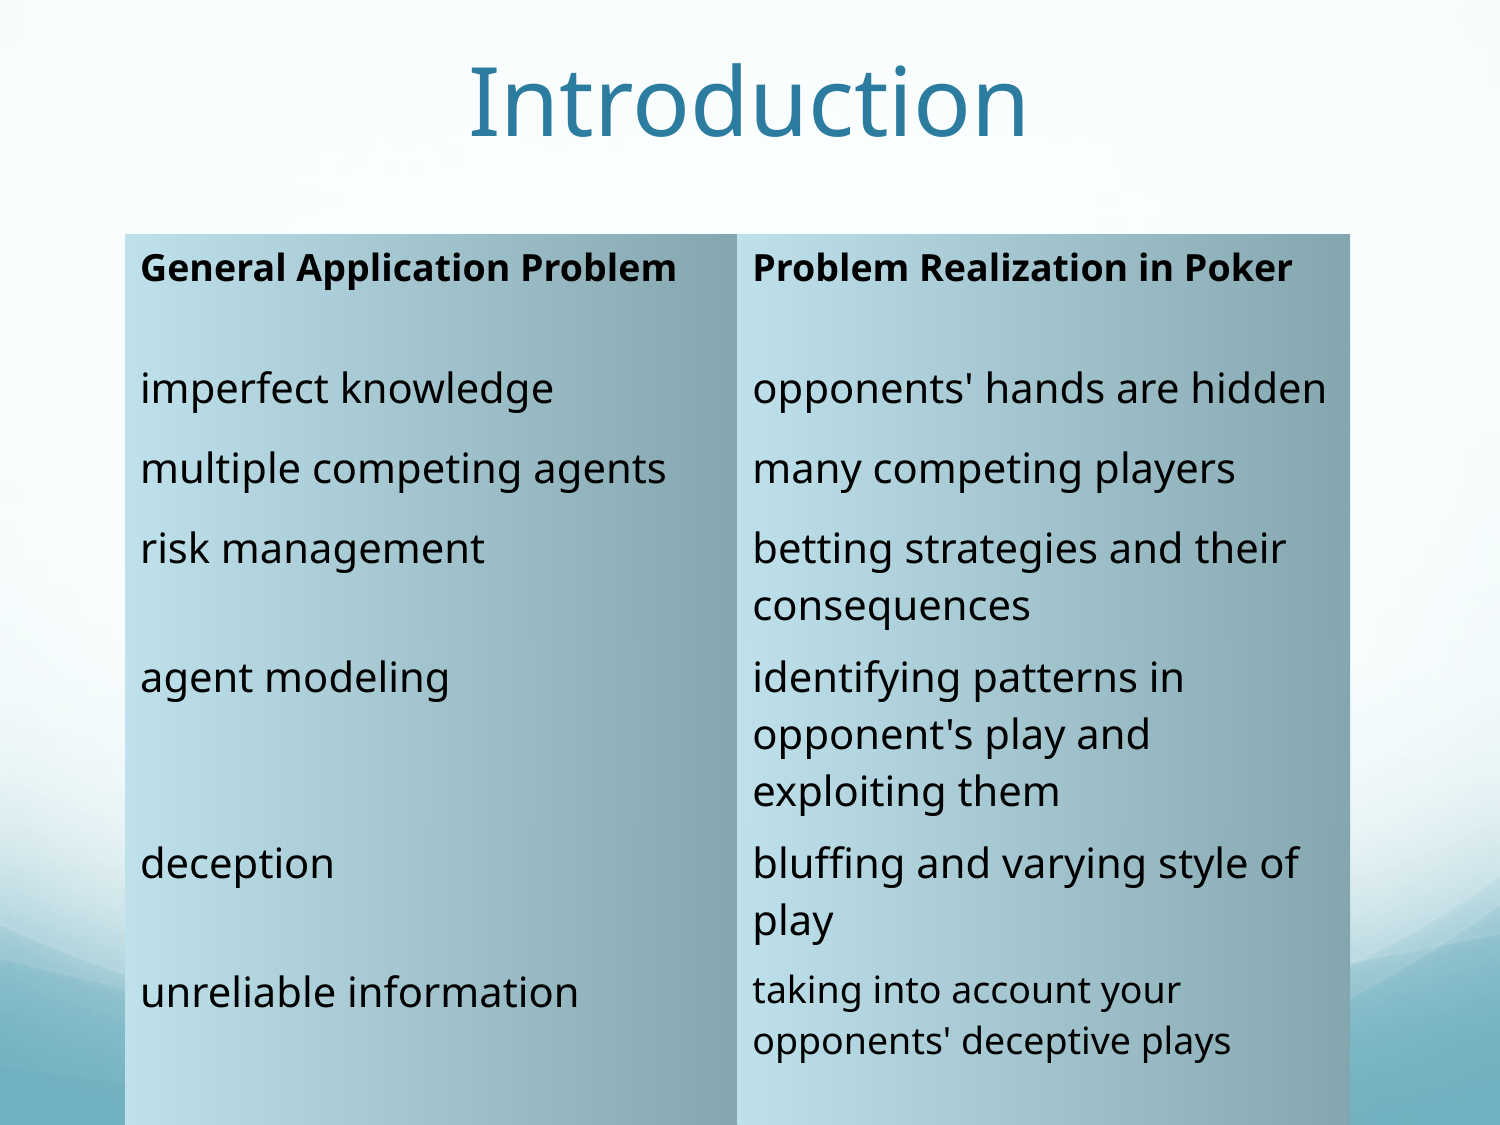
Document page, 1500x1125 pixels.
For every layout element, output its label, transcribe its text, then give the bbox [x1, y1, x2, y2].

table_cell opponents' hands are hidden [737, 351, 1350, 431]
table_cell multiple competing agents [125, 431, 737, 511]
table_cell identifying patterns in opponent's play and exploiting them [737, 641, 1350, 827]
table_cell bluffing and varying style of play [737, 827, 1350, 956]
table_header Problem Realization in Poker [737, 234, 1350, 351]
table_cell taking into account your opponents' deceptive plays [737, 956, 1350, 1125]
table_cell unreliable information [125, 956, 737, 1125]
table_cell imperfect knowledge [125, 351, 737, 431]
table_cell risk management [125, 511, 737, 641]
table_cell many competing players [737, 431, 1350, 511]
title Introduction [90, 14, 1410, 163]
table_cell betting strategies and their consequences [737, 511, 1350, 641]
table_cell deception [125, 827, 737, 956]
table_cell agent modeling [125, 641, 737, 827]
table_header General Application Problem [125, 234, 737, 351]
